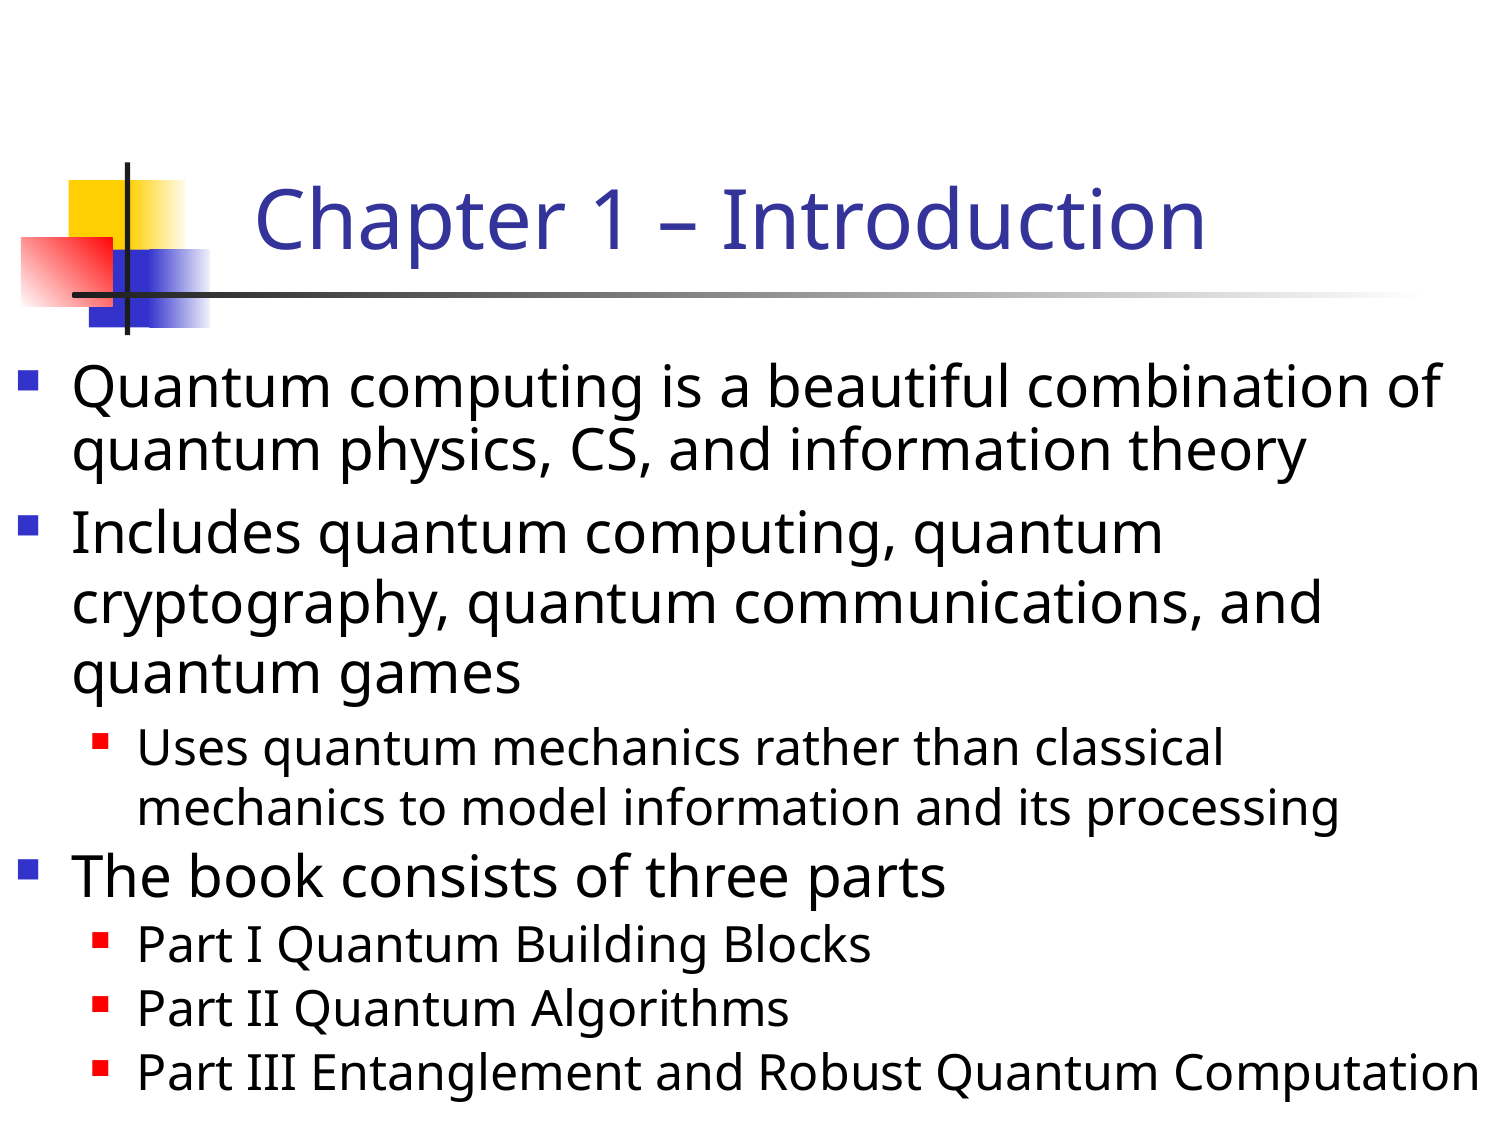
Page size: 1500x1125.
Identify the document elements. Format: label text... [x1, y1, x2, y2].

list Quantum computing is a beautiful combination of quantum physics, CS, and information theory Includes quantum computing, quantum cryptography, quantum communications, and quantum games Uses quantum mechanics rather than classical mechanics to model information and its processing The book consists of three parts Part I Quantum Building Blocks Part II Quantum Algorithms Part III Entanglement and Robust Quantum Computation [0, 350, 1500, 1125]
title Chapter 1 – Introduction [188, 37, 1275, 275]
